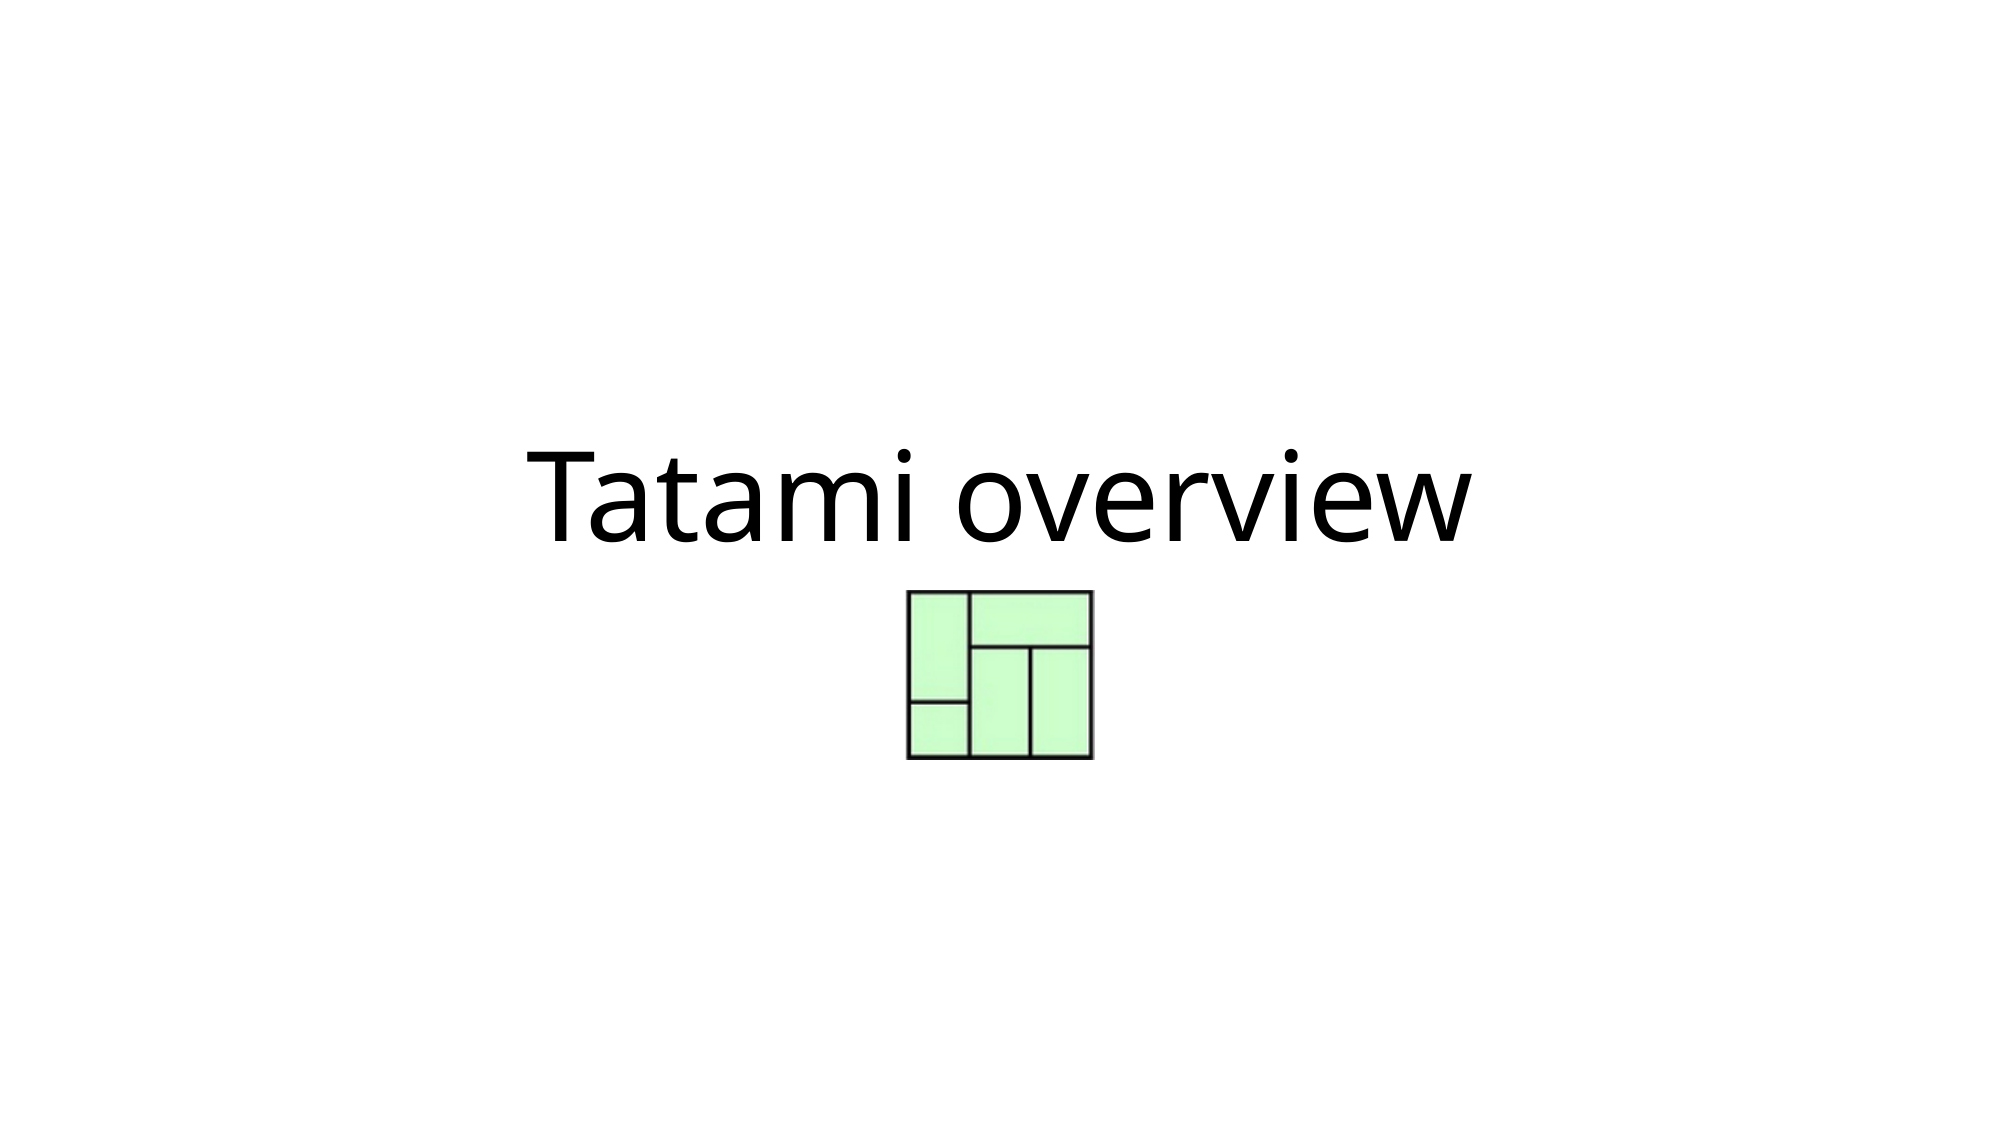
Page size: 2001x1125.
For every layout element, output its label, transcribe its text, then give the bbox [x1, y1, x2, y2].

title Tatami overview [249, 184, 1750, 576]
picture [905, 590, 1095, 760]
